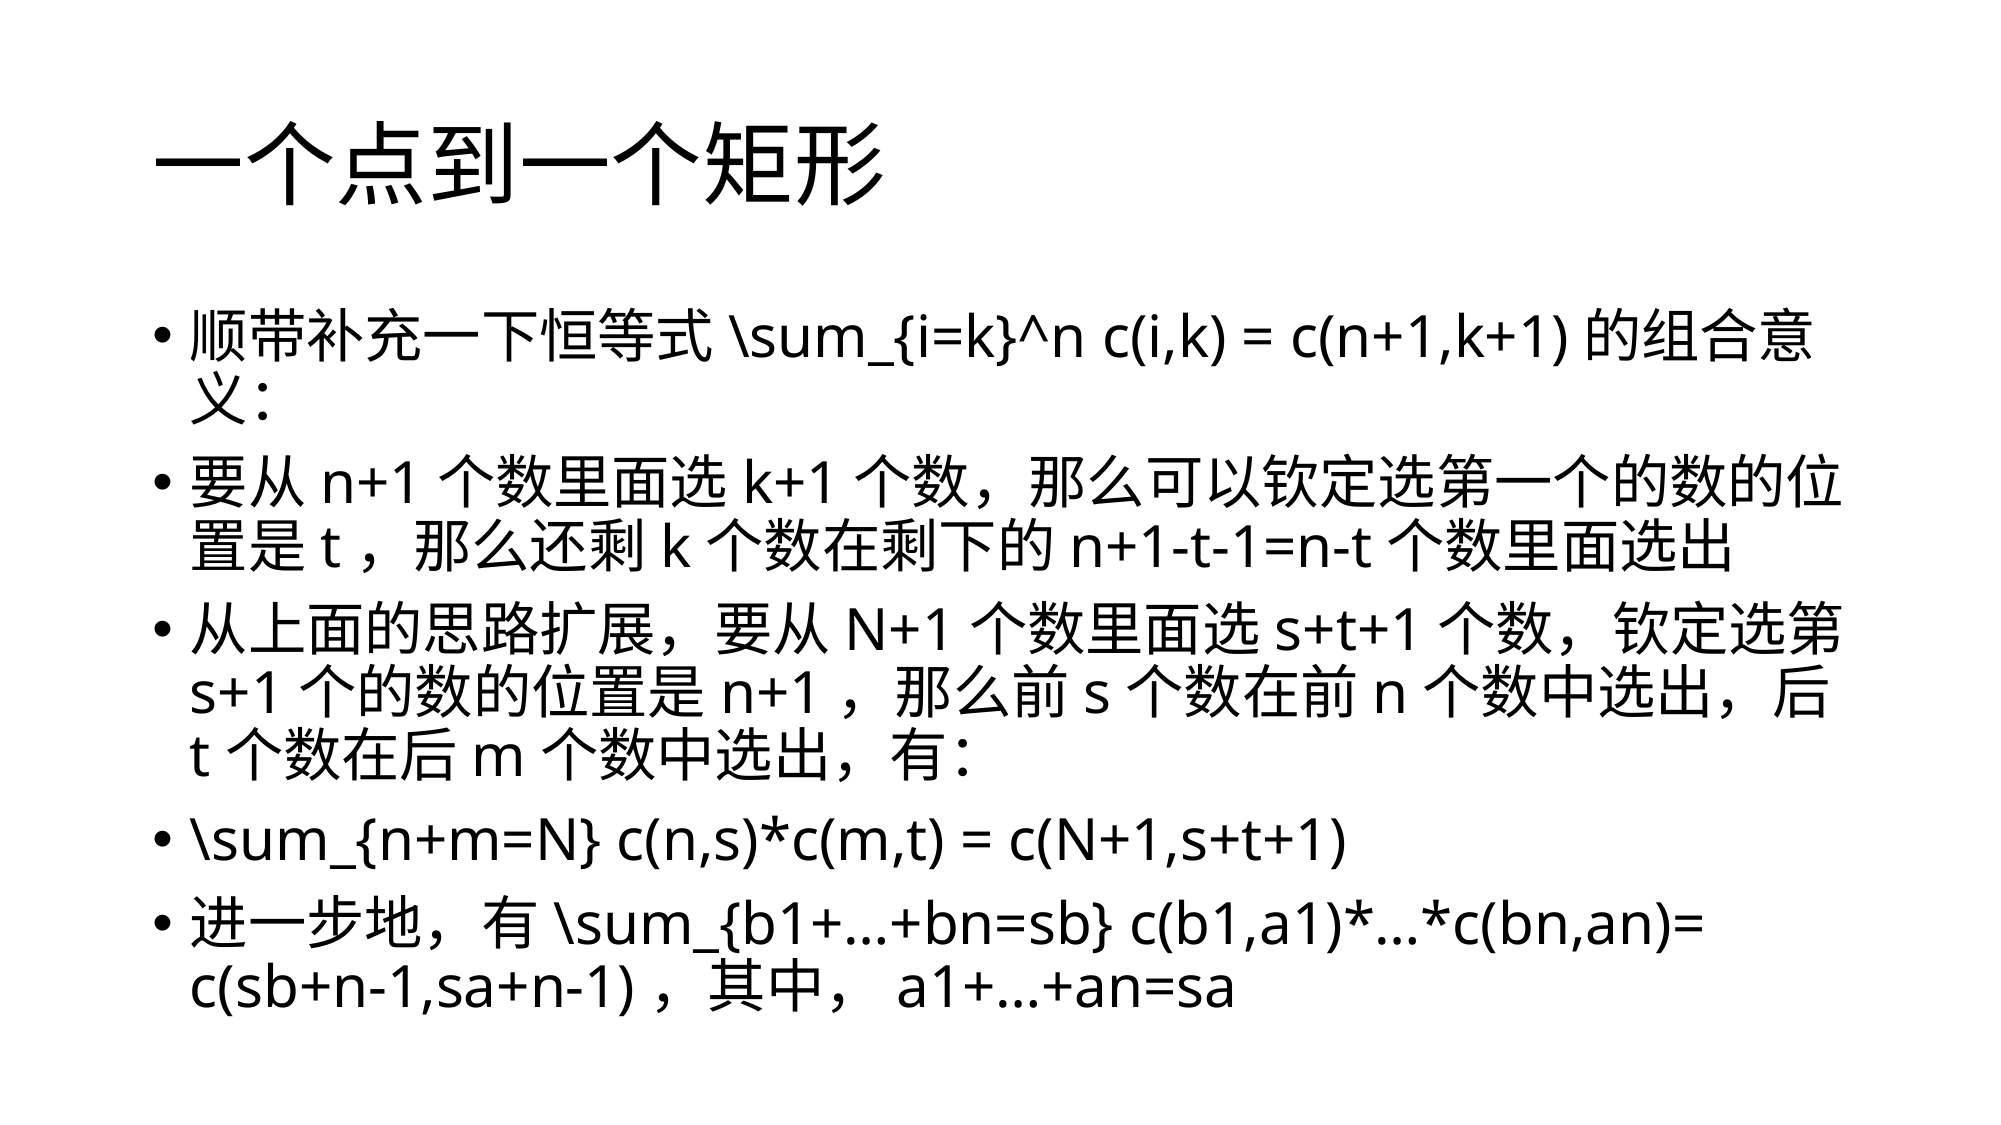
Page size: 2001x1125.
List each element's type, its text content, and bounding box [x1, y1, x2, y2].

title 一个点到一个矩形 [137, 59, 1863, 278]
list 顺带补充一下恒等式\sum_{i=k}^n c(i,k) = c(n+1,k+1)的组合意义： 要从n+1个数里面选k+1个数，那么可以钦定选第一个的数的位置是t，那么还剩k个数在剩下的n+1-t-1=n-t个数里面选出 从上面的思路扩展，要从N+1个数里面选s+t+1个数，钦定选第s+1个的数的位置是n+1，那么前s个数在前n个数中选出，后t个数在后m个数中选出，有： \sum_{n+m=N} c(n,s)*c(m,t) = c(N+1,s+t+1) 进一步地，有\sum_{b1+…+bn=sb} c(b1,a1)*…*c(bn,an)= c(sb+n-1,sa+n-1)，其中，a1+…+an=sa [137, 299, 1863, 1014]
